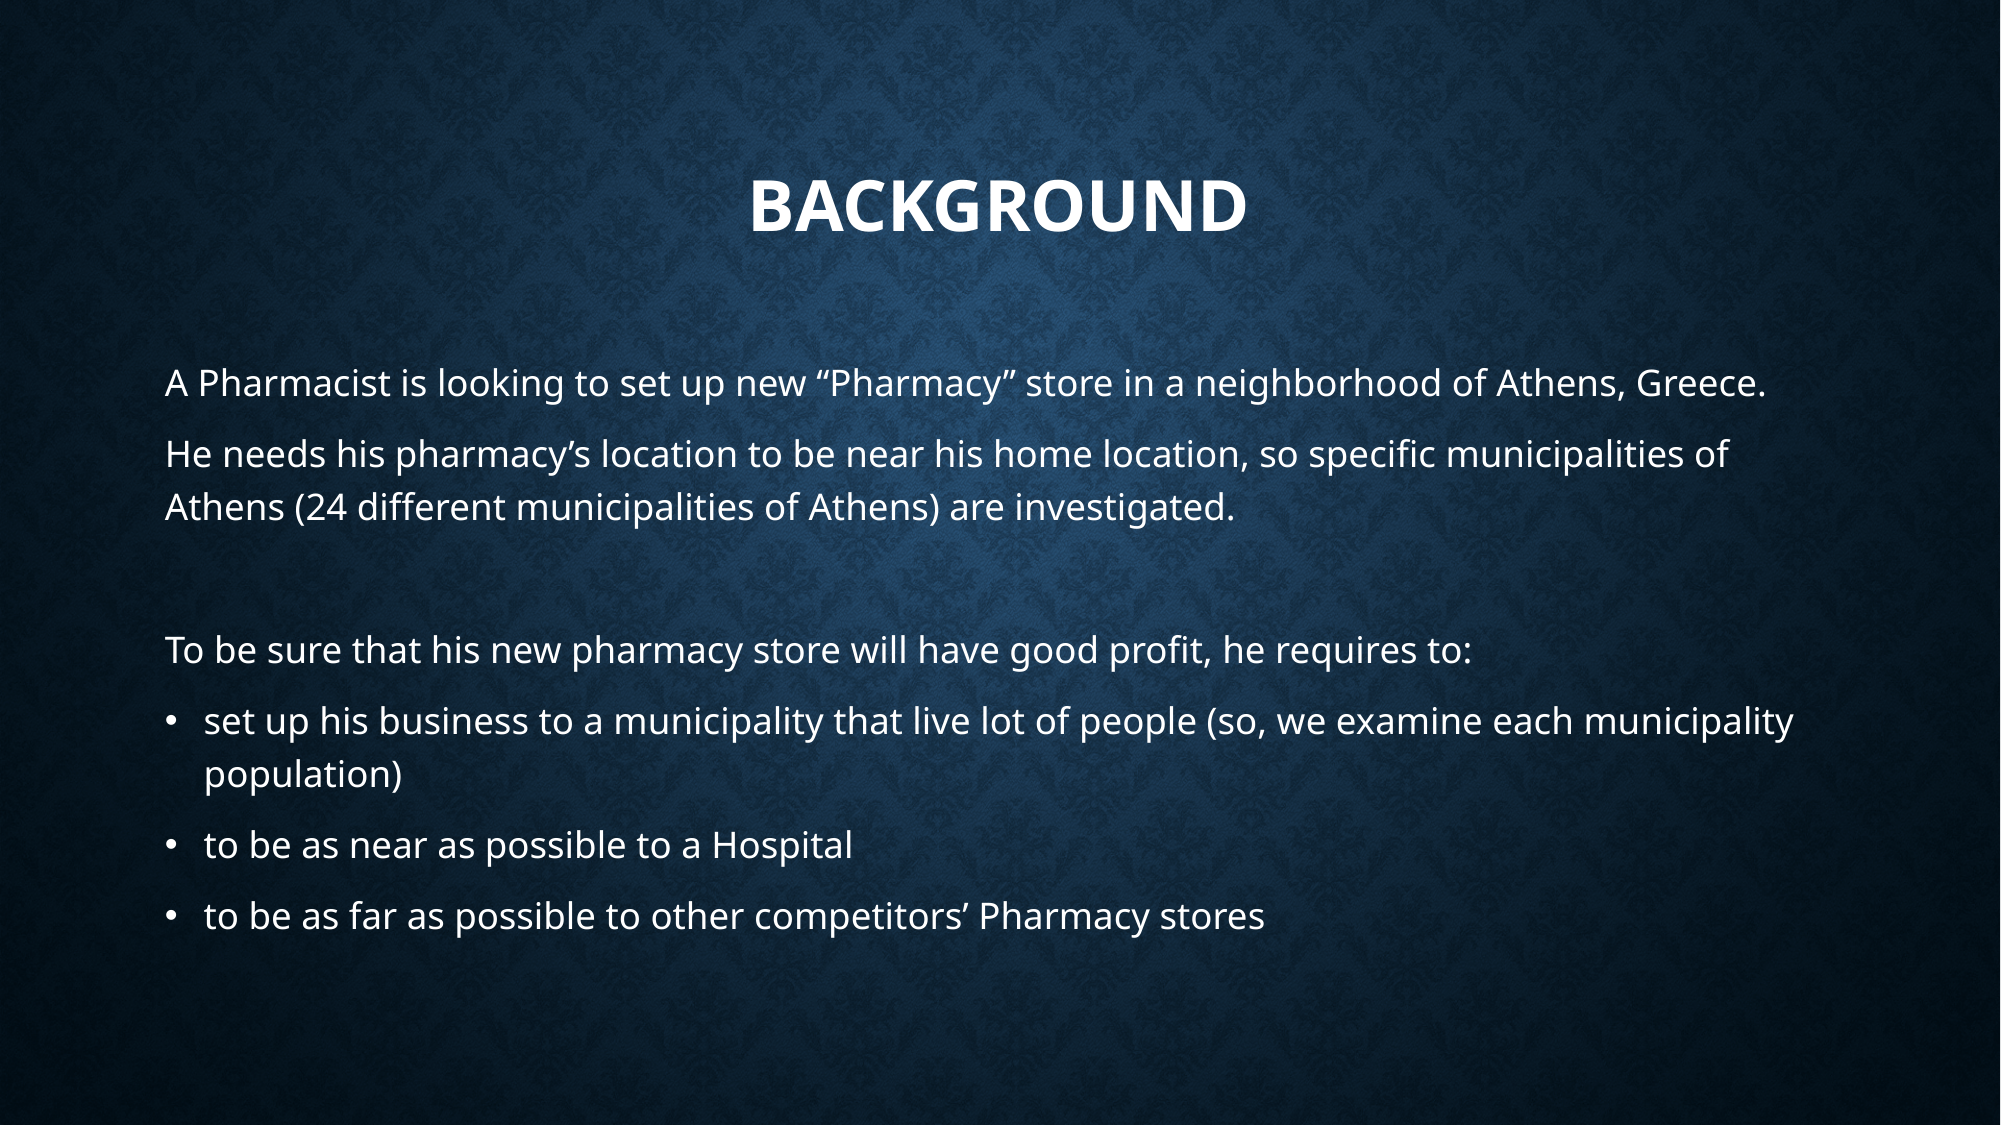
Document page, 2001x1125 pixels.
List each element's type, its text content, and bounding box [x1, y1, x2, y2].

title Background [149, 99, 1849, 318]
list A Pharmacist is looking to set up new “Pharmacy” store in a neighborhood of Athens, Greece. He needs his pharmacy’s location to be near his home location, so specific municipalities of Athens (24 different municipalities of Athens) are investigated. To be sure that his new pharmacy store will have good profit, he requires to: set up his business to a municipality that live lot of people (so, we examine each municipality population) to be as near as possible to a Hospital to be as far as possible to other competitors’ Pharmacy stores [149, 343, 1849, 950]
